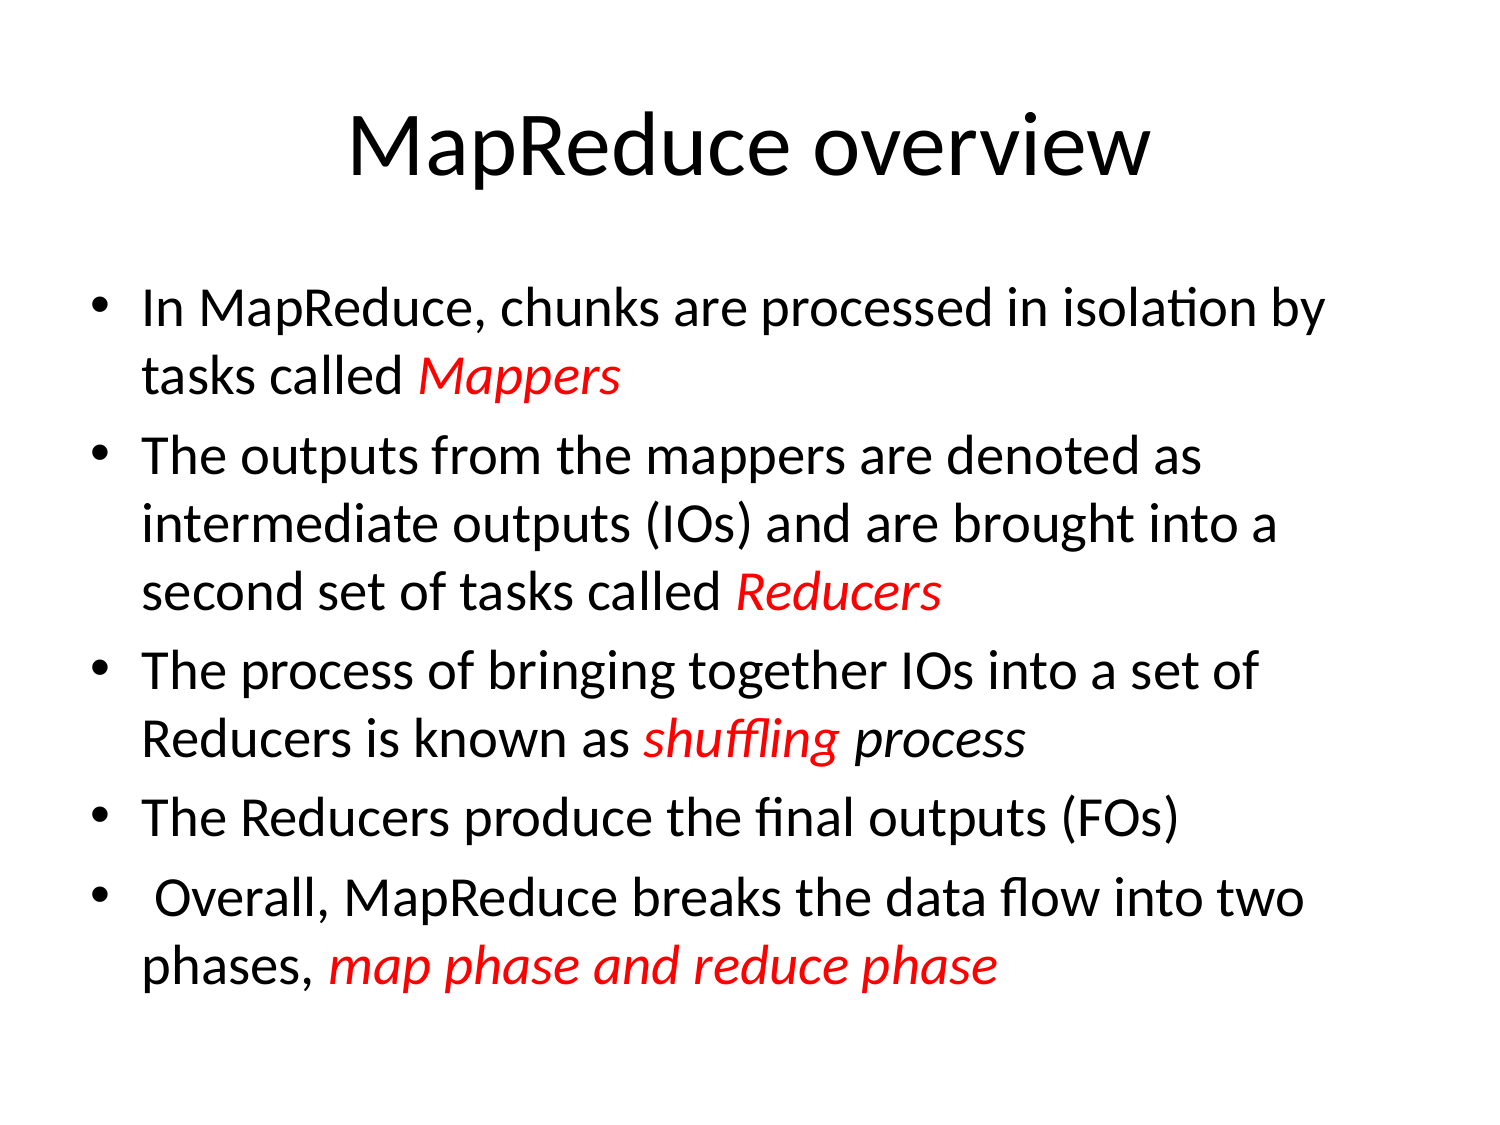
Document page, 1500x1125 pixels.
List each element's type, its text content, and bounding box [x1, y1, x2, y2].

list In MapReduce, chunks are processed in isolation by tasks called Mappers The outputs from the mappers are denoted as intermediate outputs (IOs) and are brought into a second set of tasks called Reducers The process of bringing together IOs into a set of Reducers is known as shuffling process The Reducers produce the final outputs (FOs) Overall, MapReduce breaks the data flow into two phases, map phase and reduce phase [75, 262, 1425, 1005]
title MapReduce overview [75, 45, 1425, 233]
